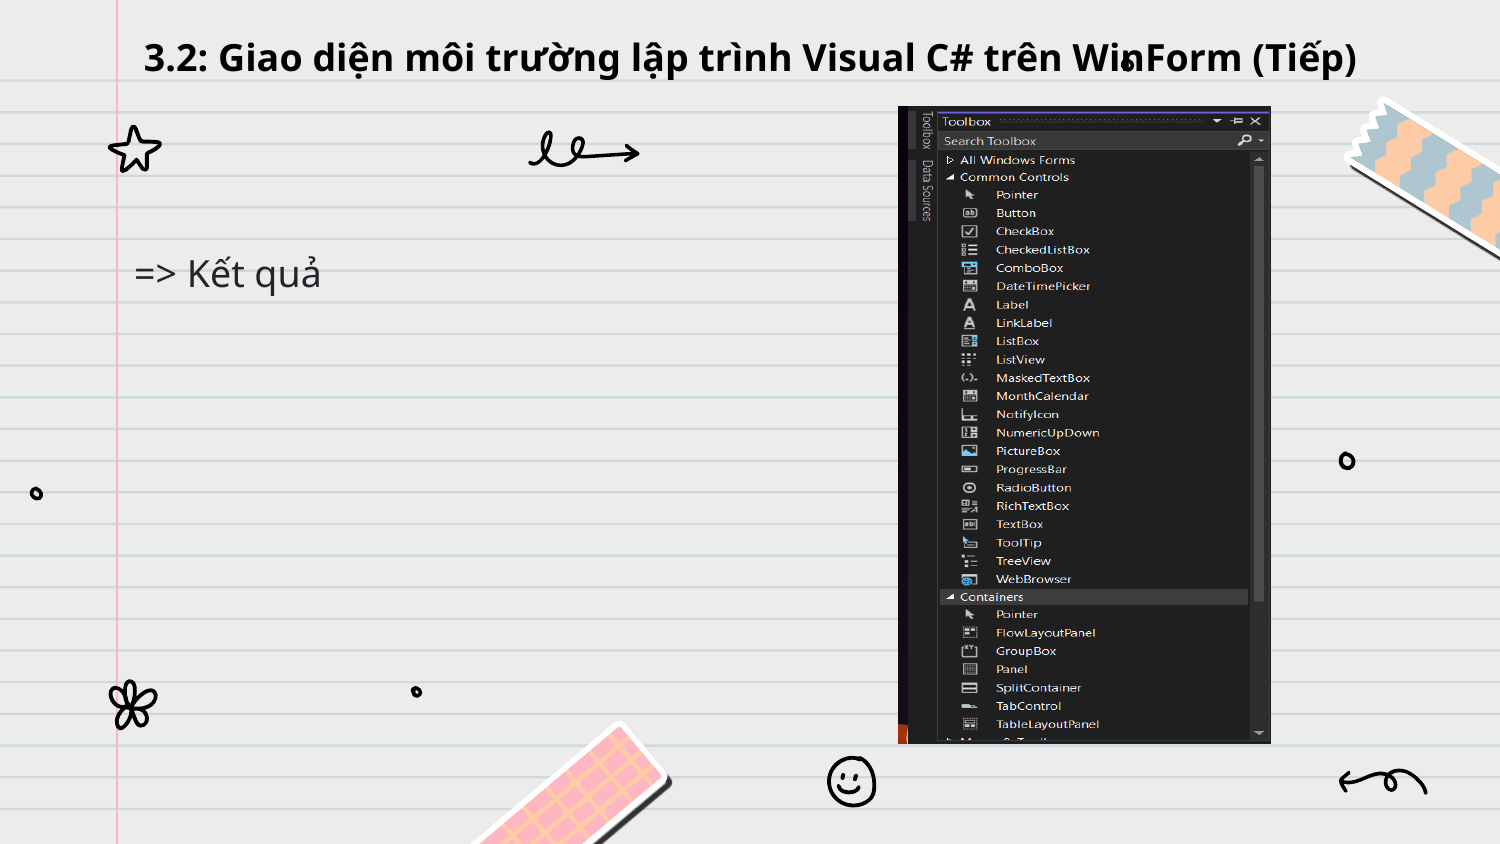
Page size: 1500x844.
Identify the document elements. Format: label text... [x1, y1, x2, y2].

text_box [1339, 152, 1500, 242]
title => Kết quả [119, 207, 769, 338]
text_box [400, 759, 683, 844]
text_box 3.2: Giao diện môi trường lập trình Visual C# trên WinForm (Tiếp) [75, 26, 1427, 87]
picture [898, 105, 1271, 745]
